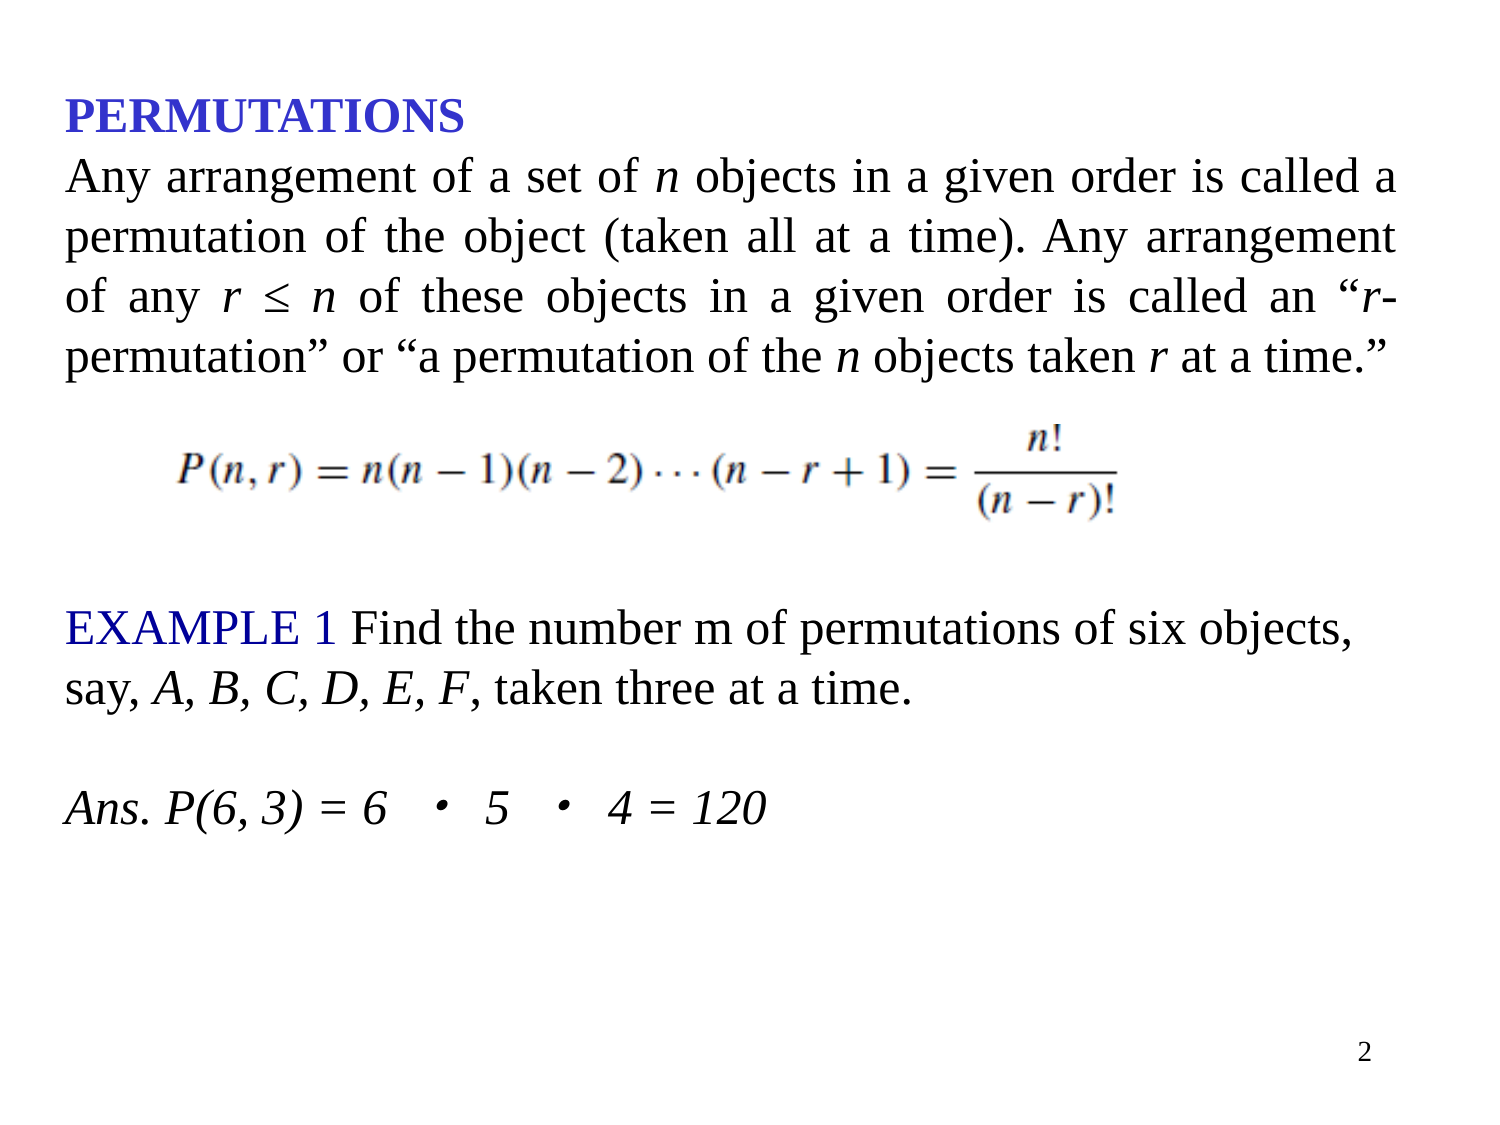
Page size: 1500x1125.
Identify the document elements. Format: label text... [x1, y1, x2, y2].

text_box PERMUTATIONS Any arrangement of a set of n objects in a given order is called a permutation of the object (taken all at a time). Any arrangement of any r ≤ n of these objects in a given order is called an “r- permutation” or “a permutation of the n objects taken r at a time.” [49, 74, 1413, 390]
text_box EXAMPLE 1 Find the number m of permutations of six objects, say, A, B, C, D, E, F, taken three at a time. Ans. P(6, 3) = 6 ・ 5 ・ 4 = 120 [50, 587, 1438, 843]
slide_number 2 [1074, 1024, 1388, 1101]
picture [174, 424, 1138, 525]
